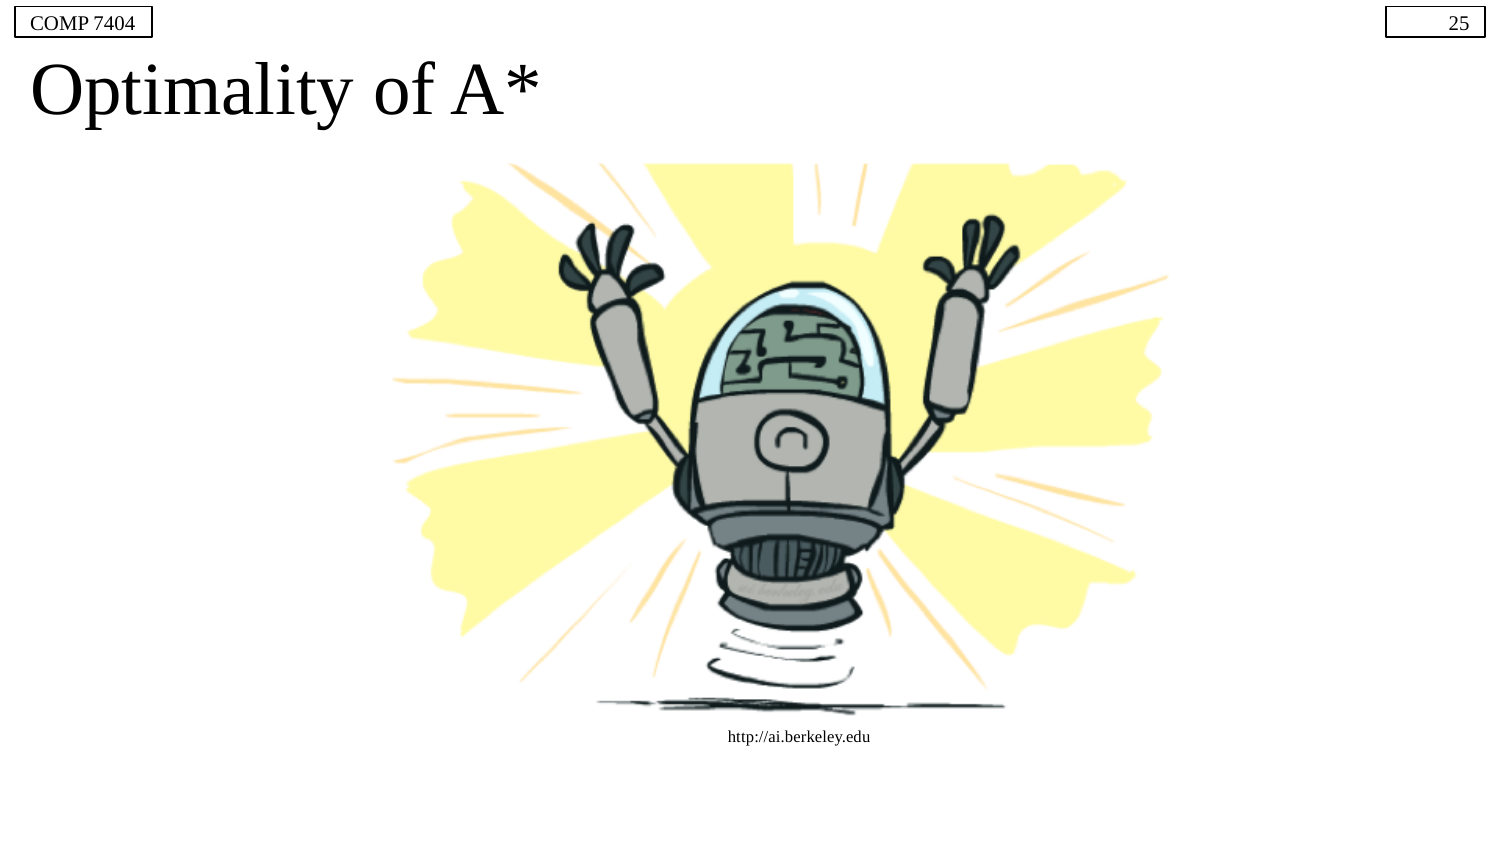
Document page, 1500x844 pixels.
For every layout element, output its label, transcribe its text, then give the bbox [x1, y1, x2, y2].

slide_number COMP 7404 [14, 6, 153, 38]
slide_number 25 [1385, 6, 1486, 38]
text_box http://ai.berkeley.edu [437, 738, 1162, 762]
title Optimality of A* [15, 42, 1485, 128]
picture [380, 162, 1169, 731]
